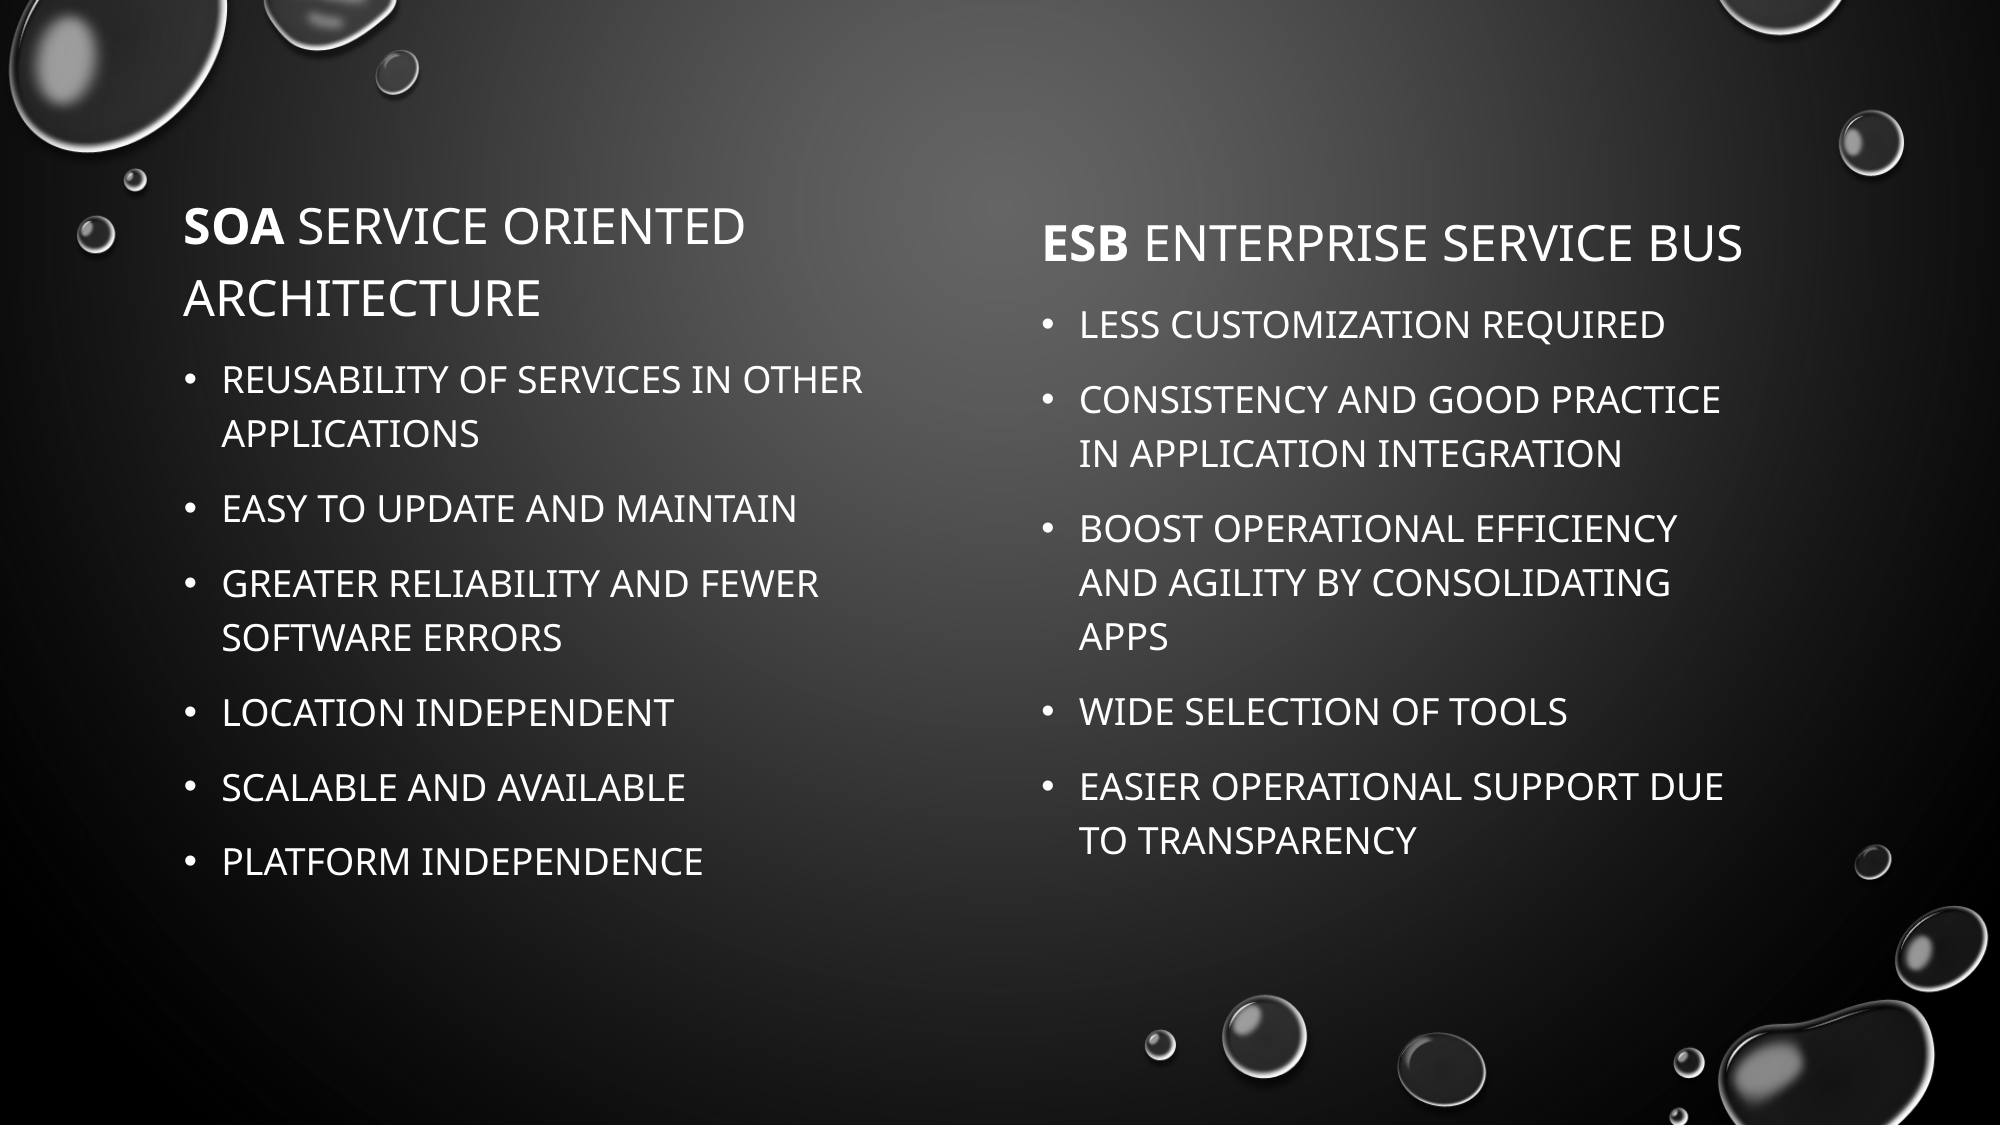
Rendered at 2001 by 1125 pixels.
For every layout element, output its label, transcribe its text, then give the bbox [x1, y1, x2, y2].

list SOA Service Oriented Architecture Reusability of services in other applications Easy to update and maintain Greater reliability and fewer software errors Location independent Scalable and available Platform independence [168, 174, 904, 1025]
text_box ESB Enterprise Service Bus Less customization required Consistency and good practice in application integration Boost operational efficiency and agility by consolidating apps Wide selection of tools Easier operational support due to transparency [1026, 192, 1761, 1043]
picture [0, 0, 2000, 1125]
